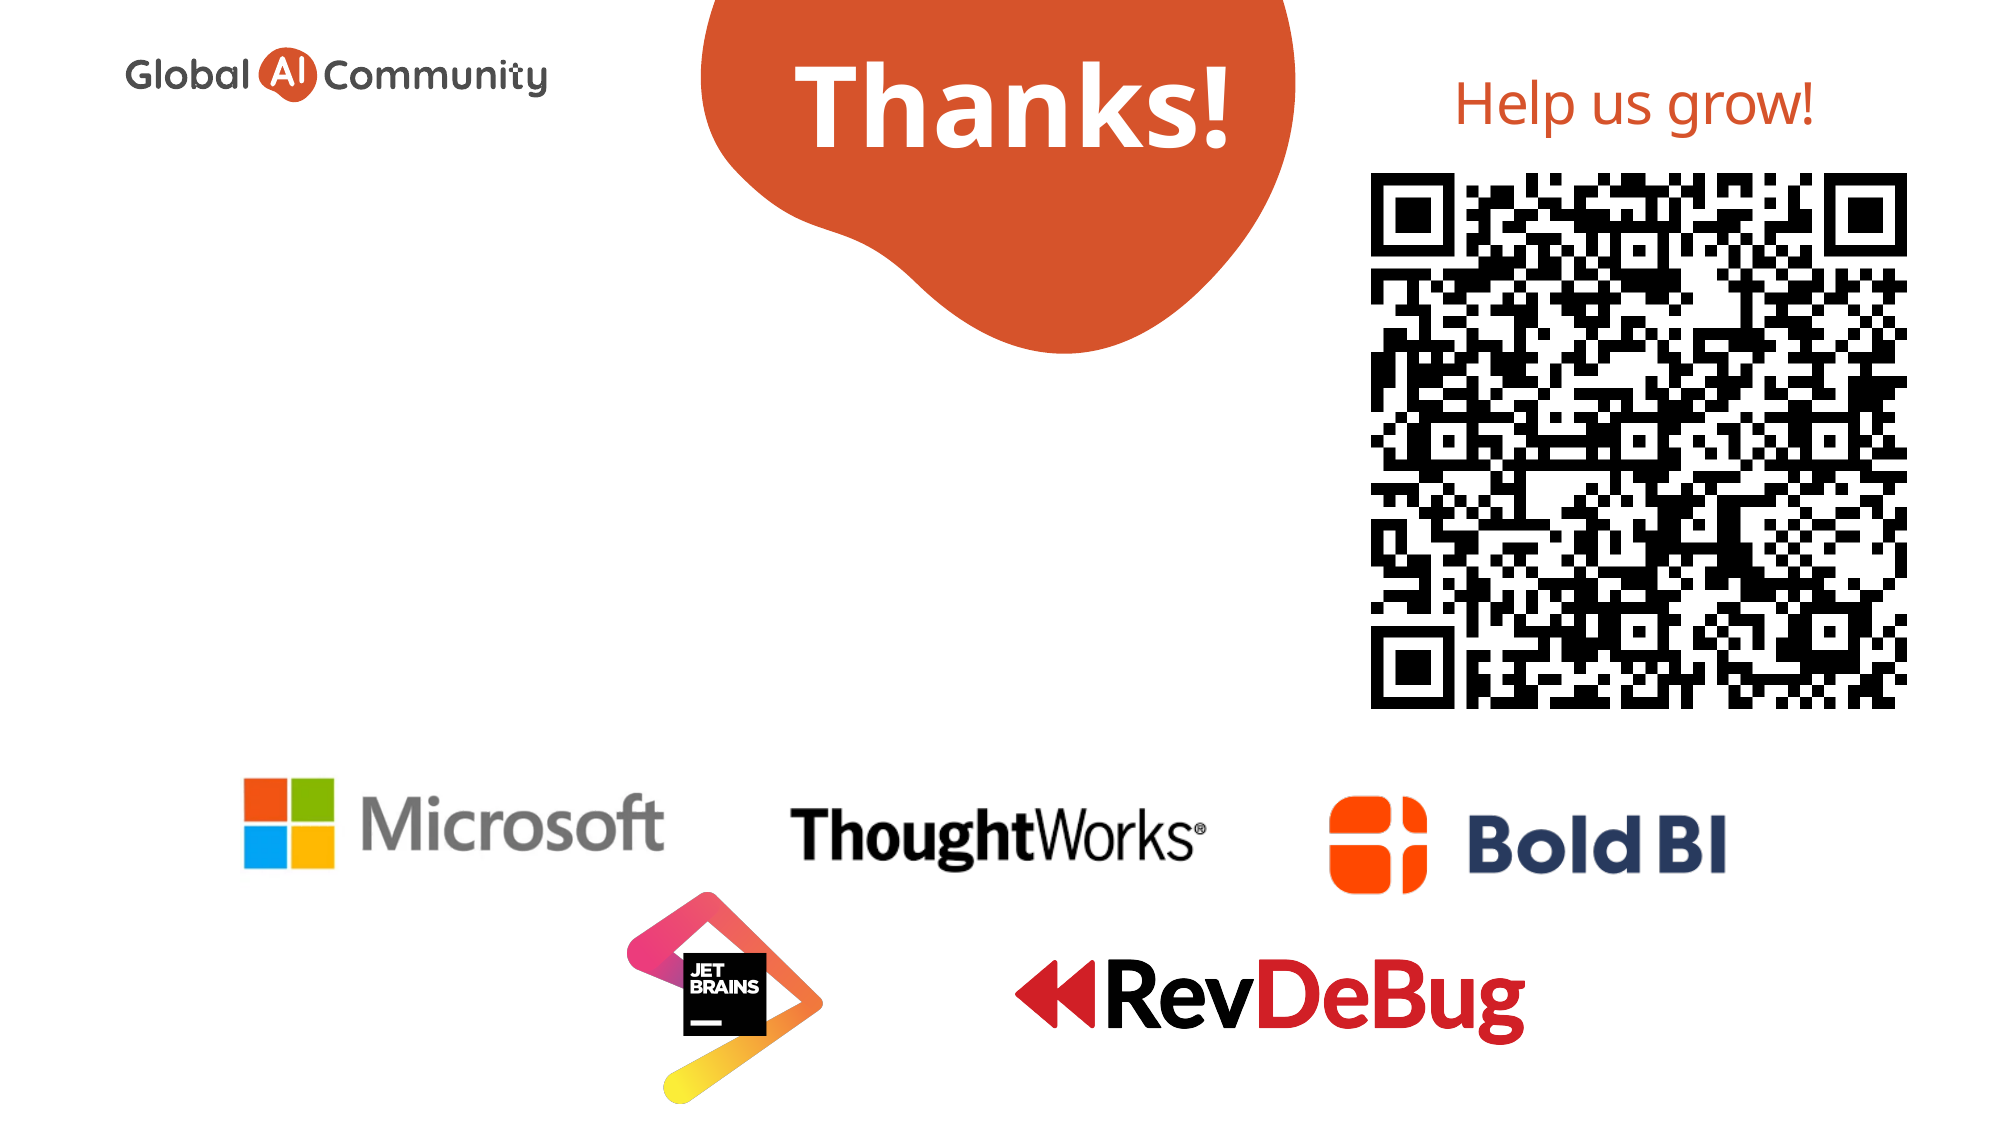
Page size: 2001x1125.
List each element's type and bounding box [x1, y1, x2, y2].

picture [1370, 172, 1908, 710]
picture [1009, 951, 1528, 1051]
picture [240, 756, 1258, 1113]
picture [1317, 739, 1737, 950]
